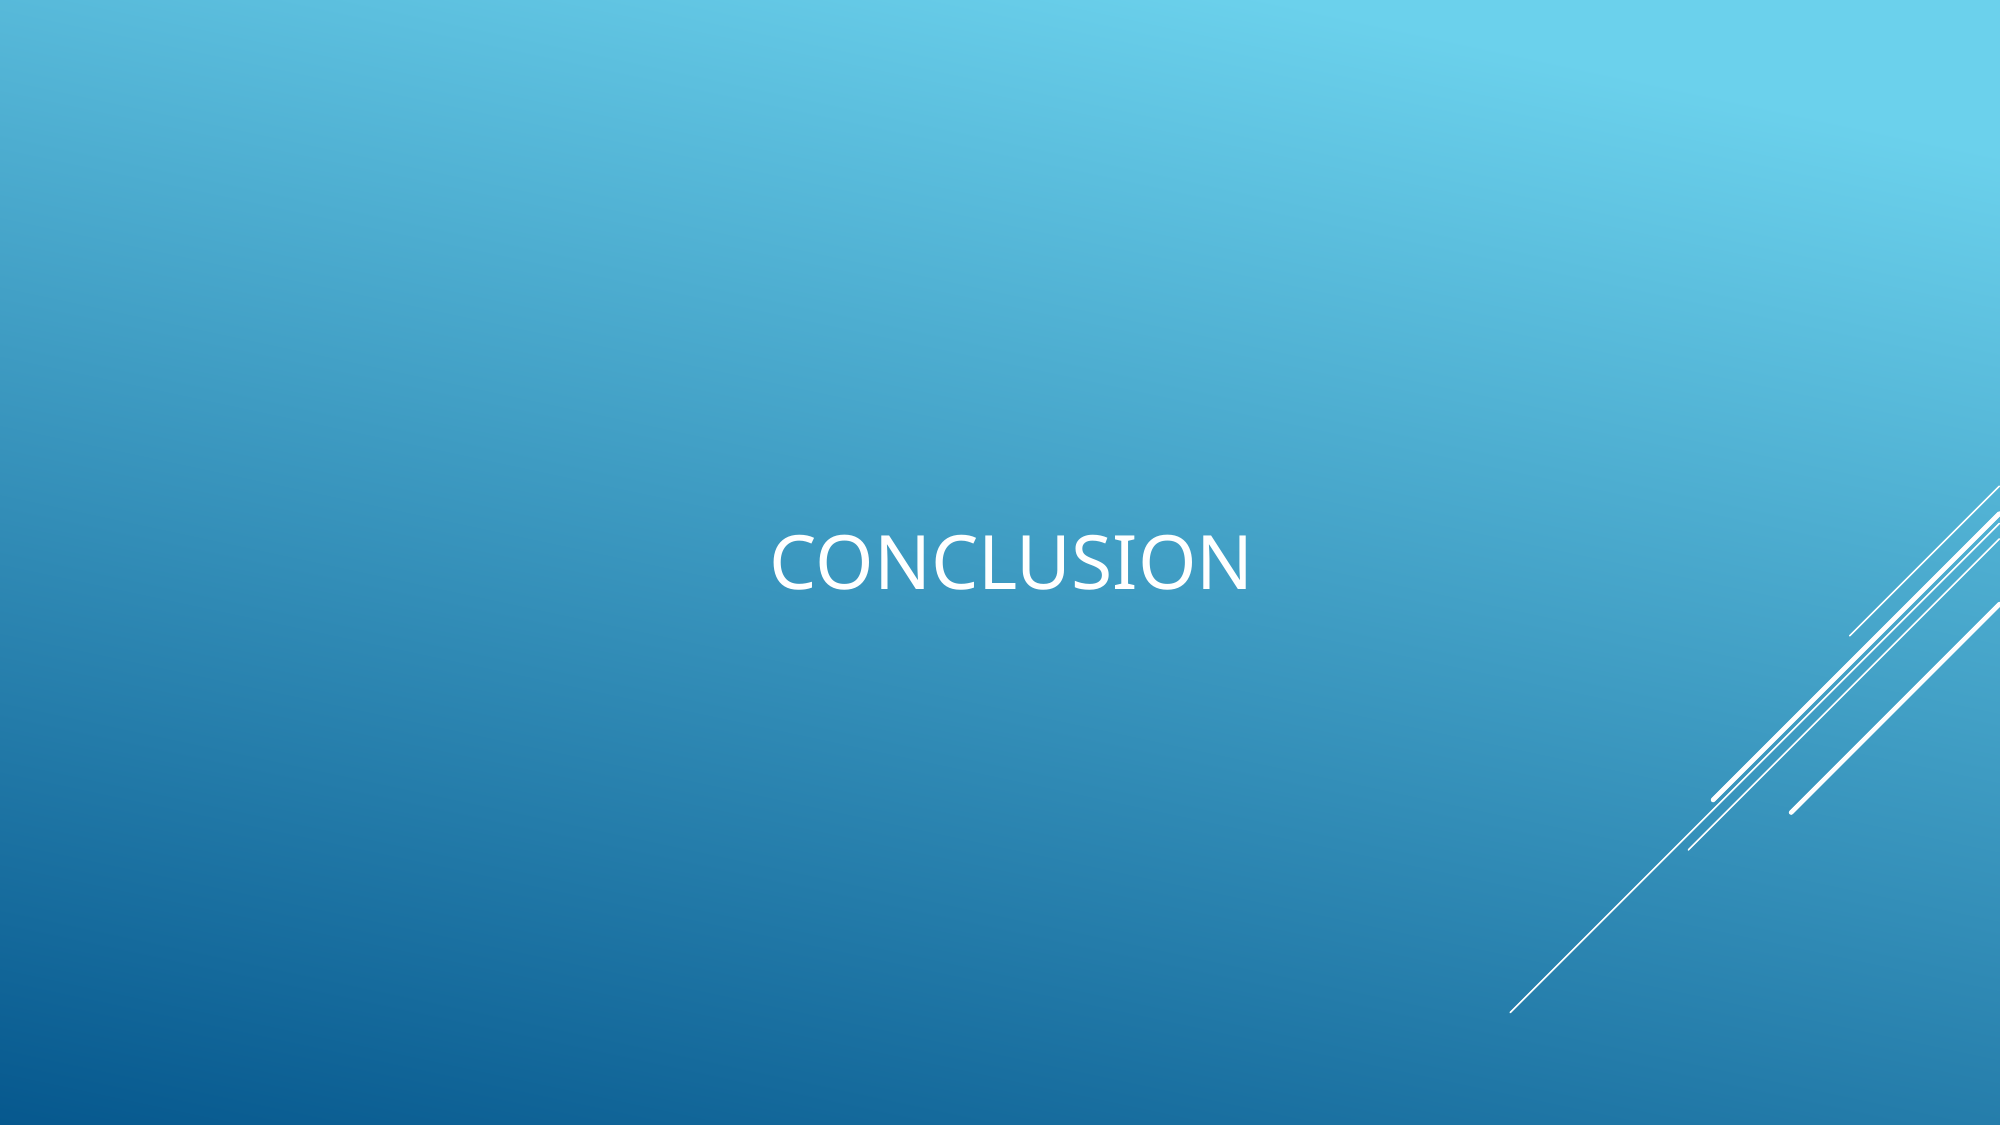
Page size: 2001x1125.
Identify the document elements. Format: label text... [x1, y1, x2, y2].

title Conclusion [79, 499, 1944, 626]
